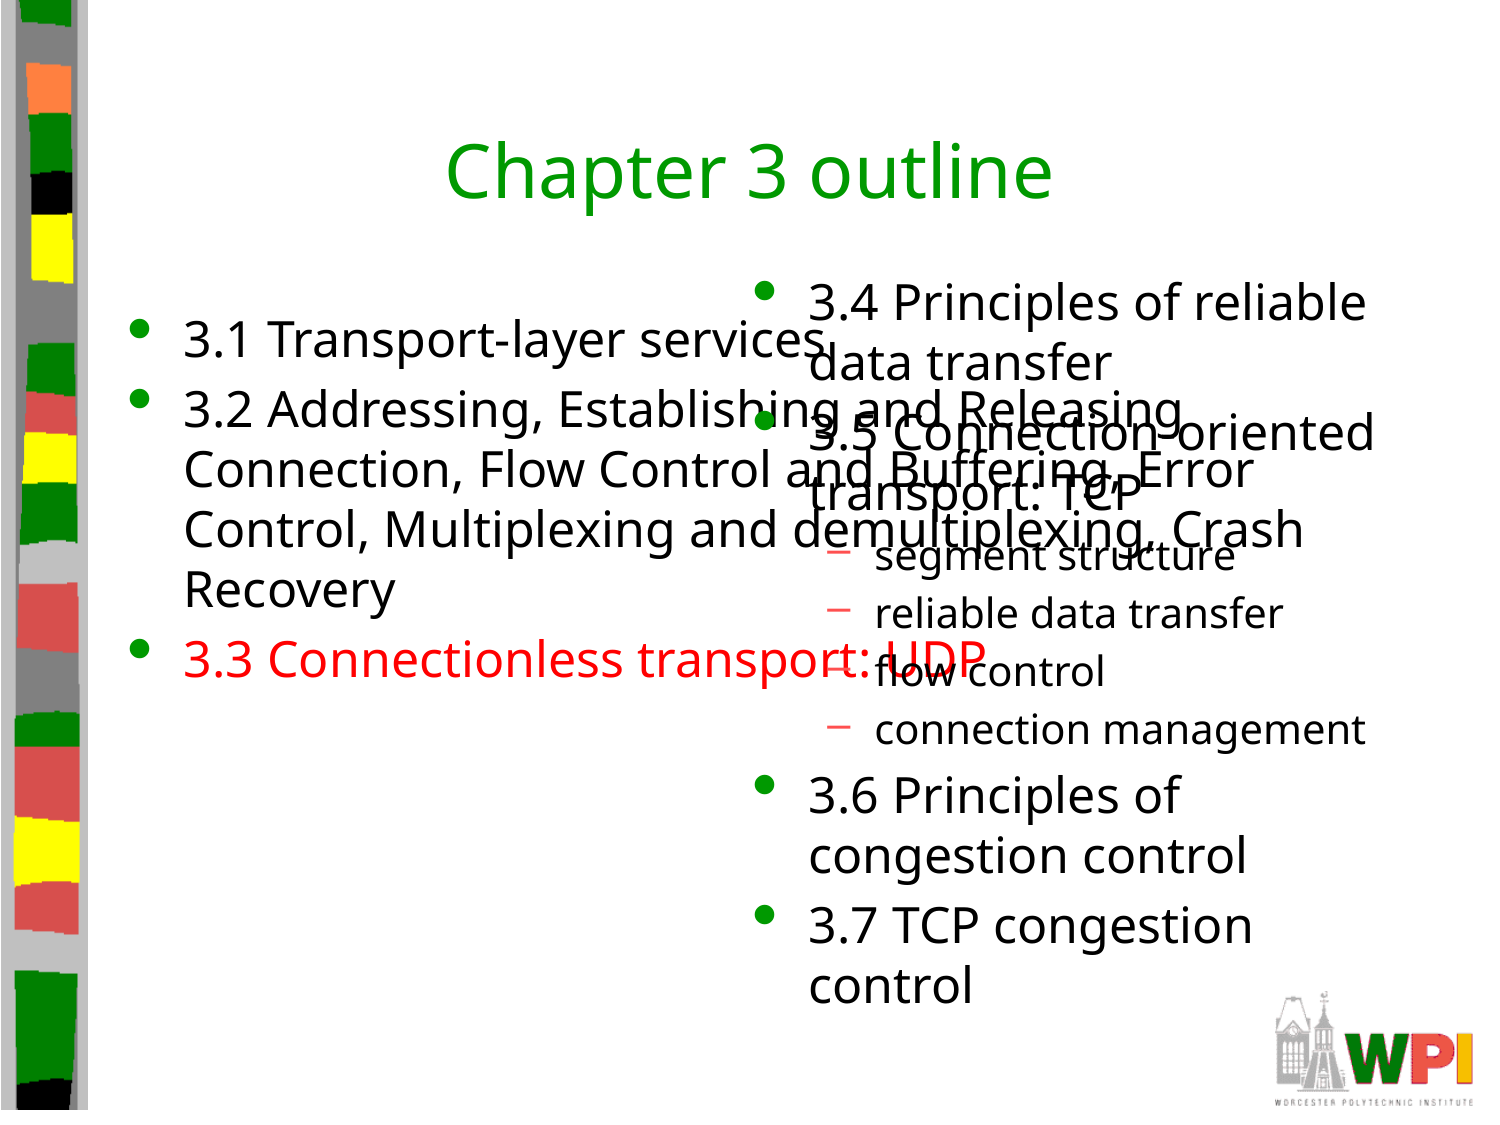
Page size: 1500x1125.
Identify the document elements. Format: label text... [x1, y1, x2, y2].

list 3.4 Principles of reliable data transfer 3.5 Connection-oriented transport: TCP segment structure reliable data transfer flow control connection management 3.6 Principles of congestion control 3.7 TCP congestion control [737, 262, 1403, 1026]
list 3.1 Transport-layer services 3.2 Addressing, Establishing and Releasing Connection, Flow Control and Buffering, Error Control, Multiplexing and demultiplexing, Crash Recovery 3.3 Connectionless transport: UDP [112, 299, 737, 1001]
title Chapter 3 outline [112, 74, 1388, 263]
picture [1275, 991, 1475, 1107]
